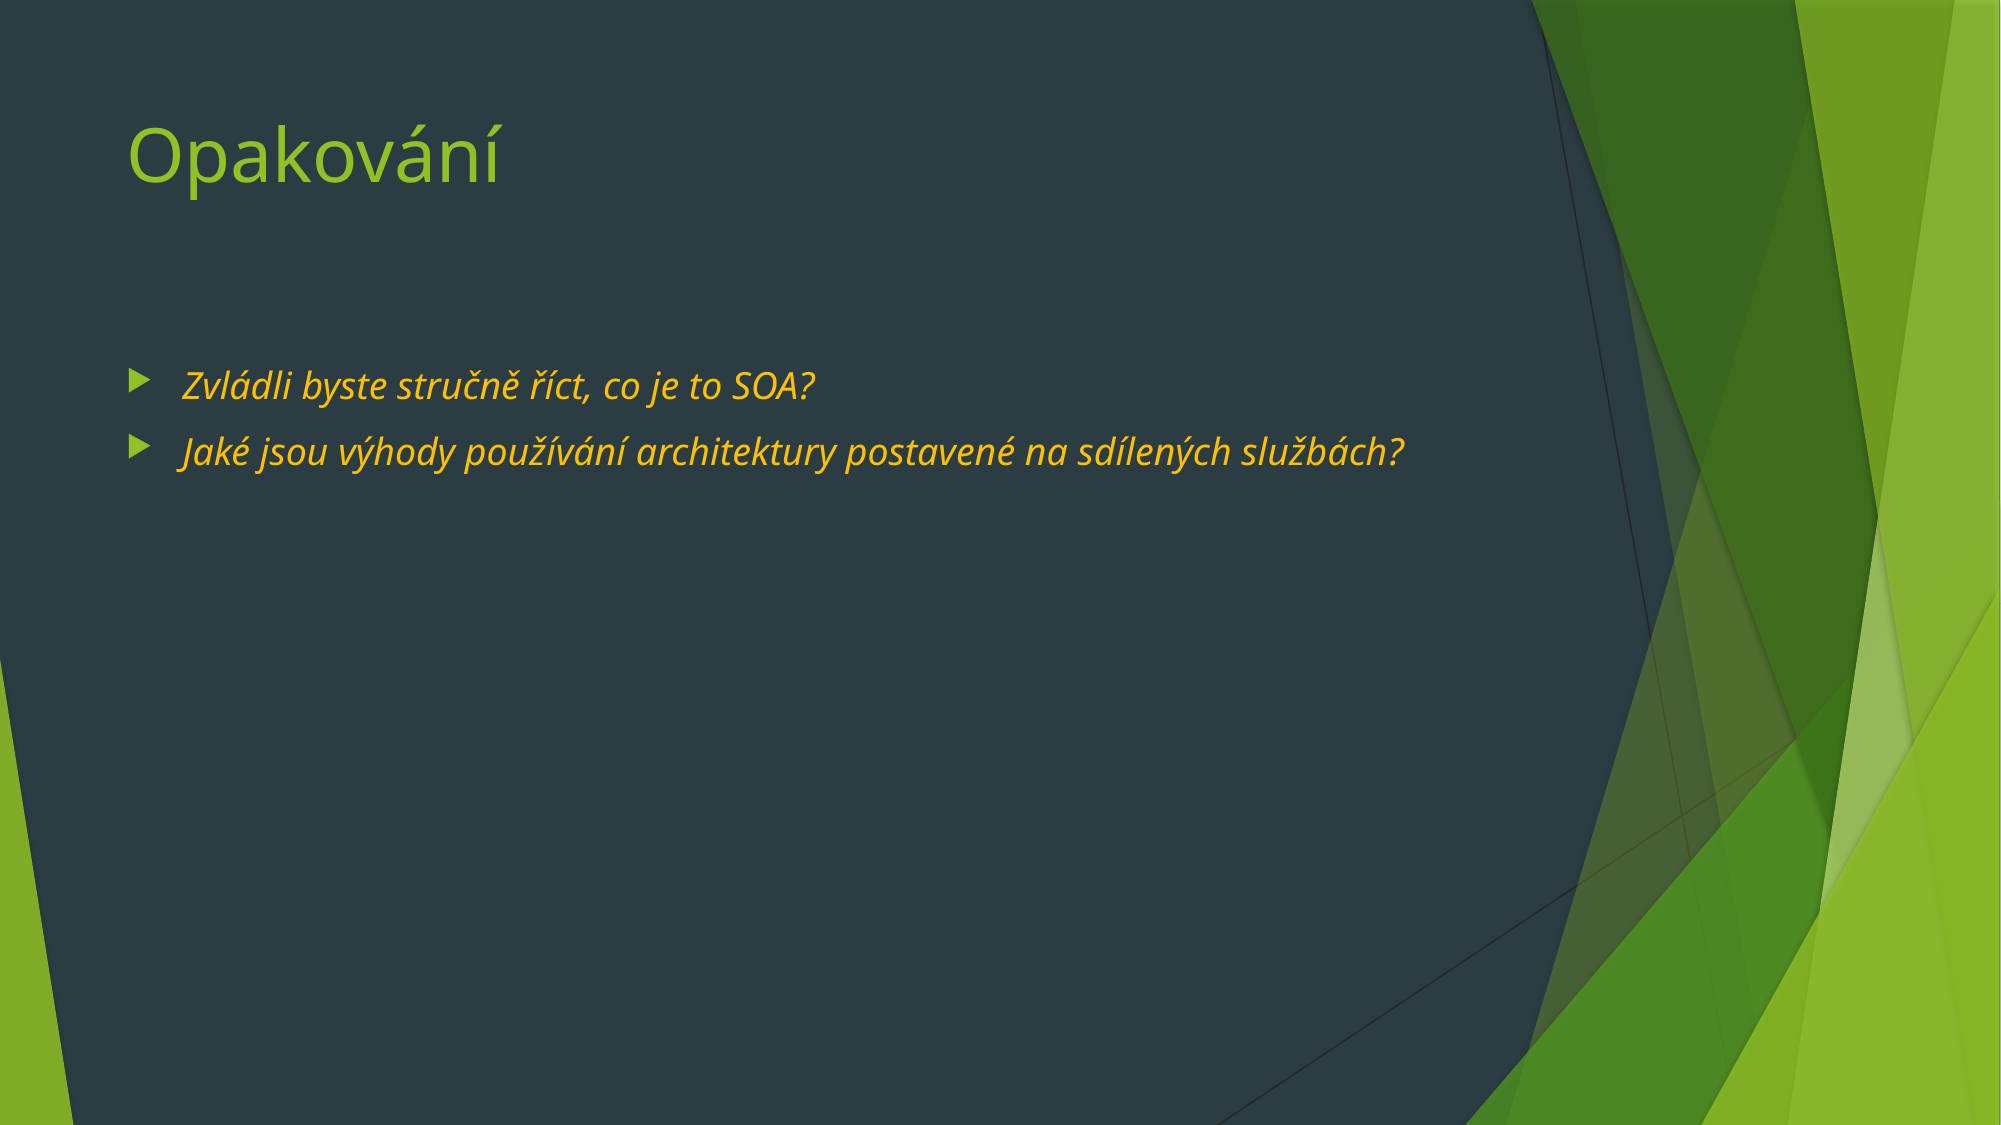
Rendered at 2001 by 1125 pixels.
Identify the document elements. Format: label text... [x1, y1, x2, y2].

title Opakování [111, 99, 1522, 317]
list Zvládli byste stručně říct, co je to SOA? Jaké jsou výhody používání architektury postavené na sdílených službách? [111, 354, 1522, 992]
